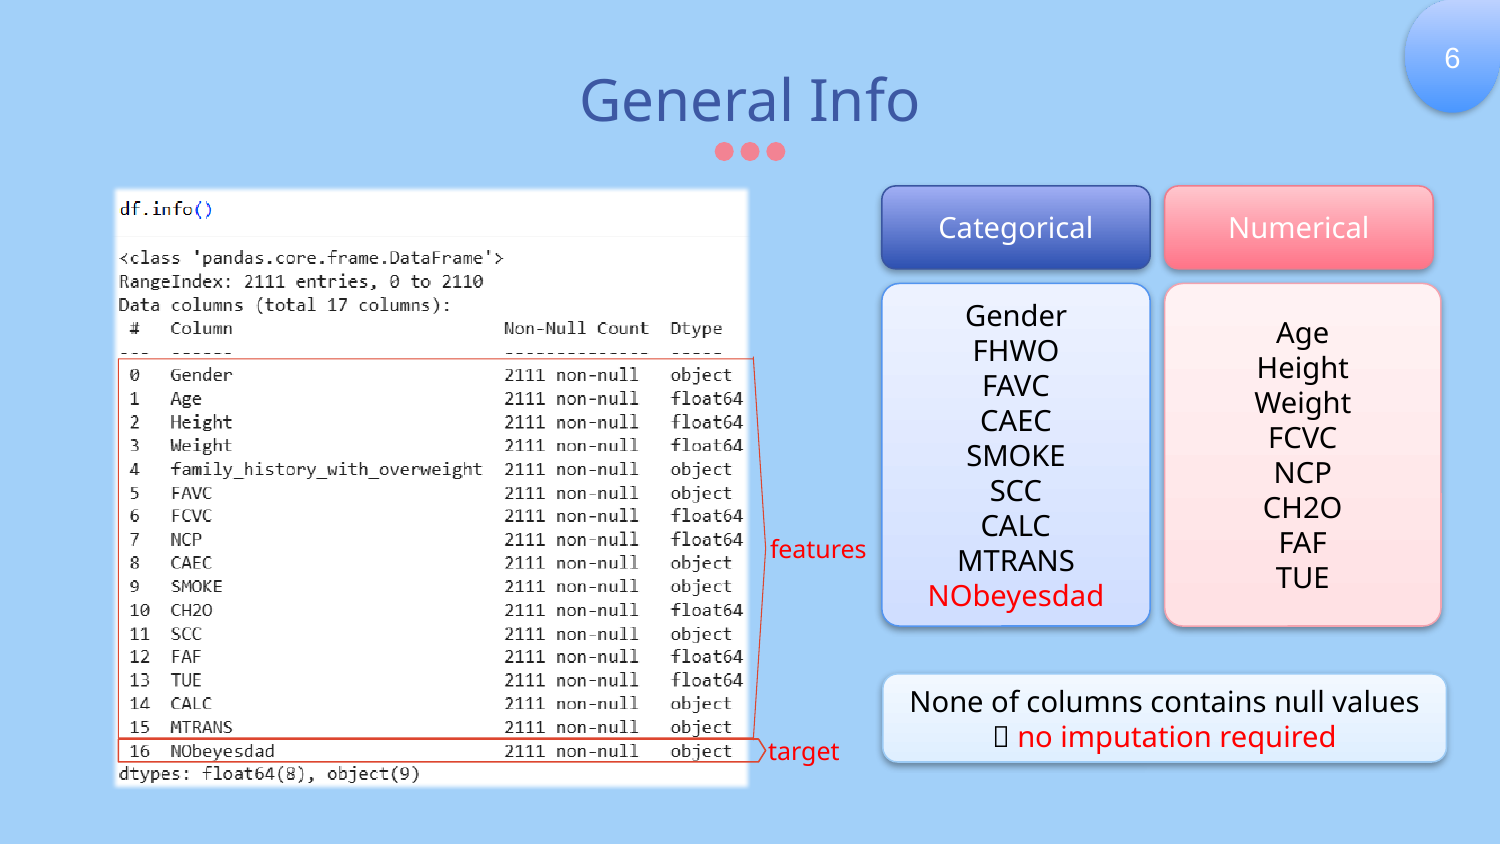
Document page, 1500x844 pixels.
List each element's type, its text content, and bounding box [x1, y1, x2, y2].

text_box target [755, 728, 855, 773]
text_box None of columns contains null values  no imputation required [881, 673, 1448, 763]
text_box [755, 356, 767, 525]
title General Info [0, 48, 1500, 142]
text_box 6 [1405, 0, 1500, 113]
picture [111, 185, 751, 790]
text_box features [755, 525, 882, 571]
text_box Numerical [1163, 185, 1434, 270]
text_box Age Height Weight FCVC NCP CH2O FAF TUE [1163, 282, 1442, 627]
text_box Categorical [880, 185, 1151, 270]
text_box Gender FHWO FAVC CAEC SMOKE SCC CALC MTRANS NObeyesdad [881, 282, 1151, 627]
text_box [755, 571, 767, 728]
